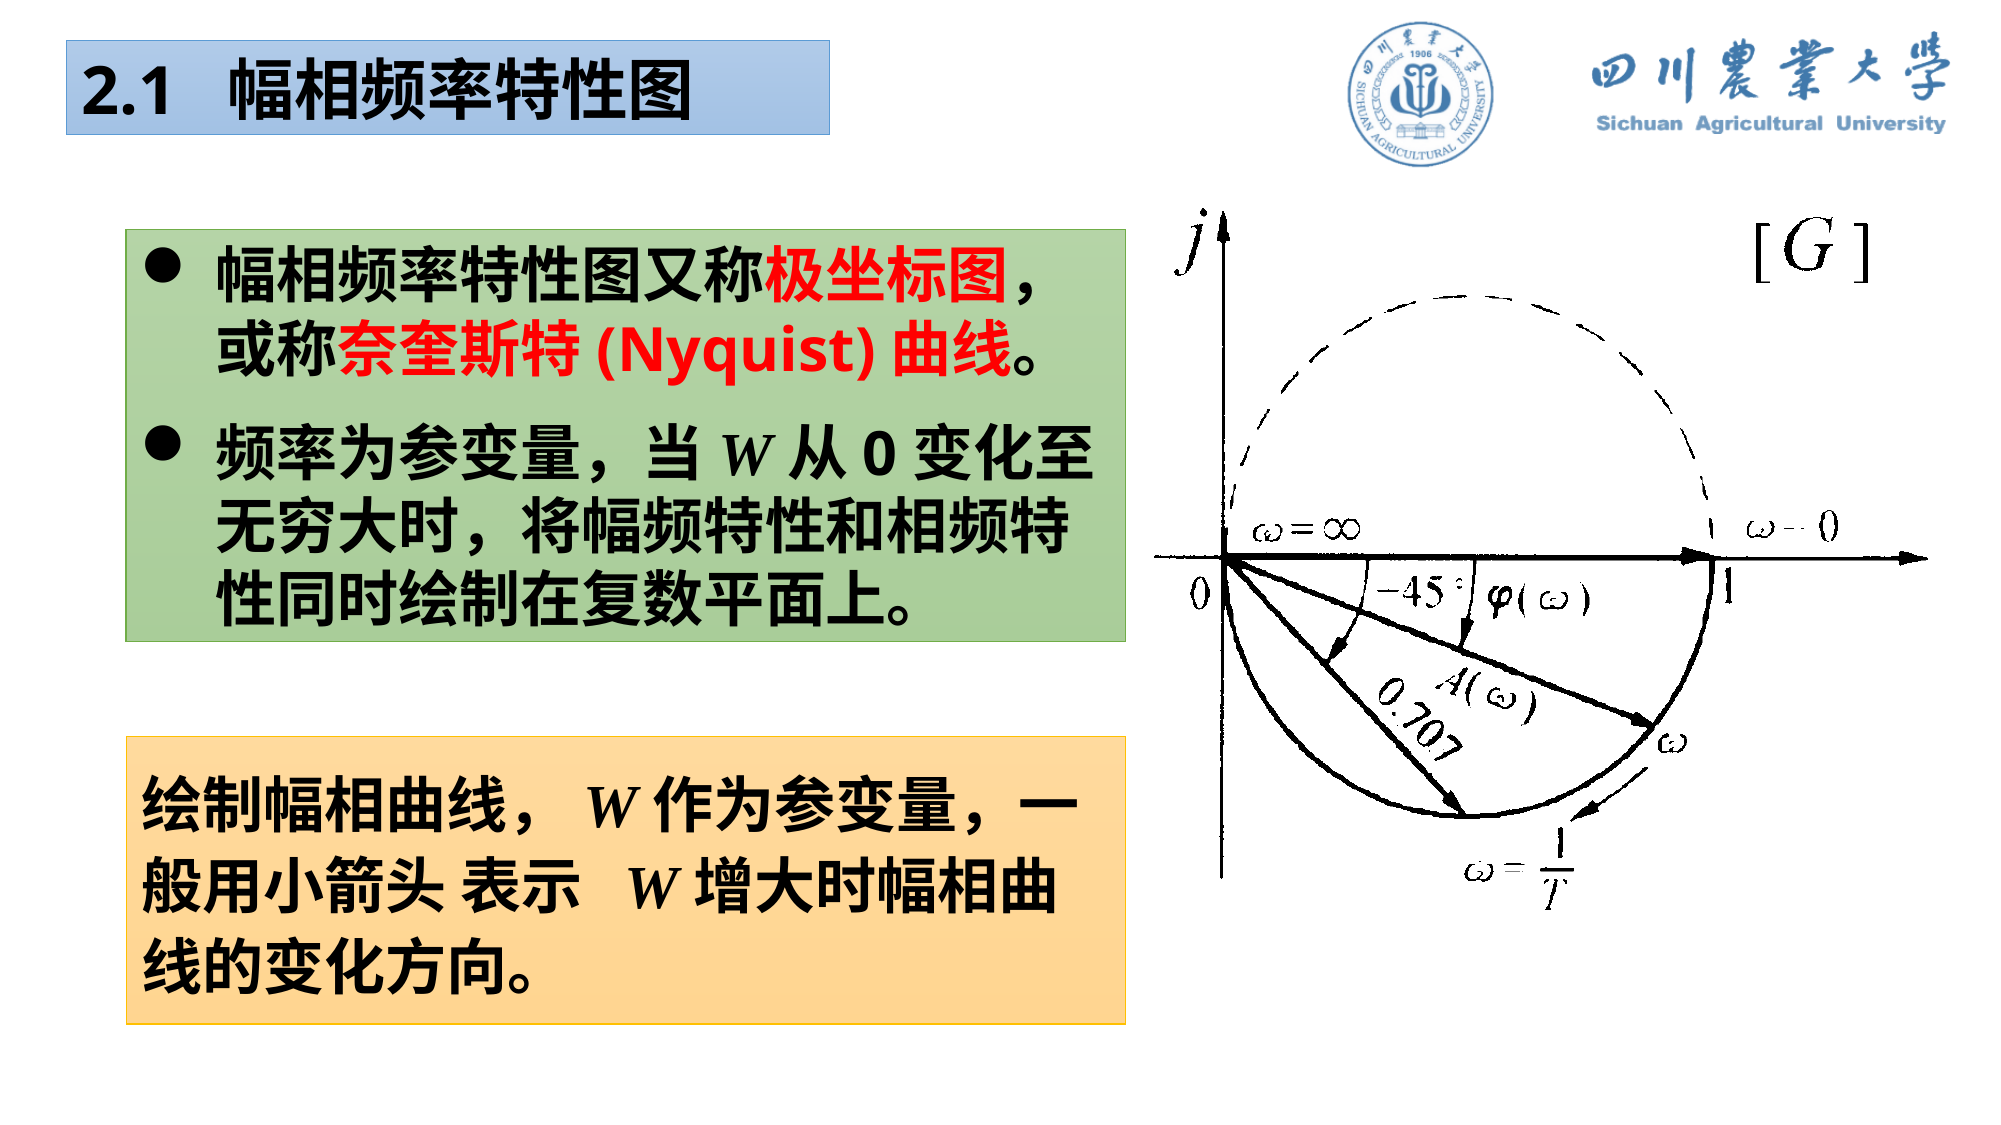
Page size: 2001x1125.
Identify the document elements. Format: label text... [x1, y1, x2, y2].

text_box 幅相频率特性图又称极坐标图，或称奈奎斯特(Nyquist)曲线。 频率为参变量，当W从0变化至无穷大时，将幅频特性和相频特性同时绘制在复数平面上。 [125, 229, 1126, 642]
text_box 绘制幅相曲线，W作为参变量，一般用小箭头 表示 W增大时幅相曲线的变化方向。 [126, 736, 1126, 1025]
picture [1153, 200, 1945, 921]
text_box 2.1 幅相频率特性图 [66, 40, 830, 135]
